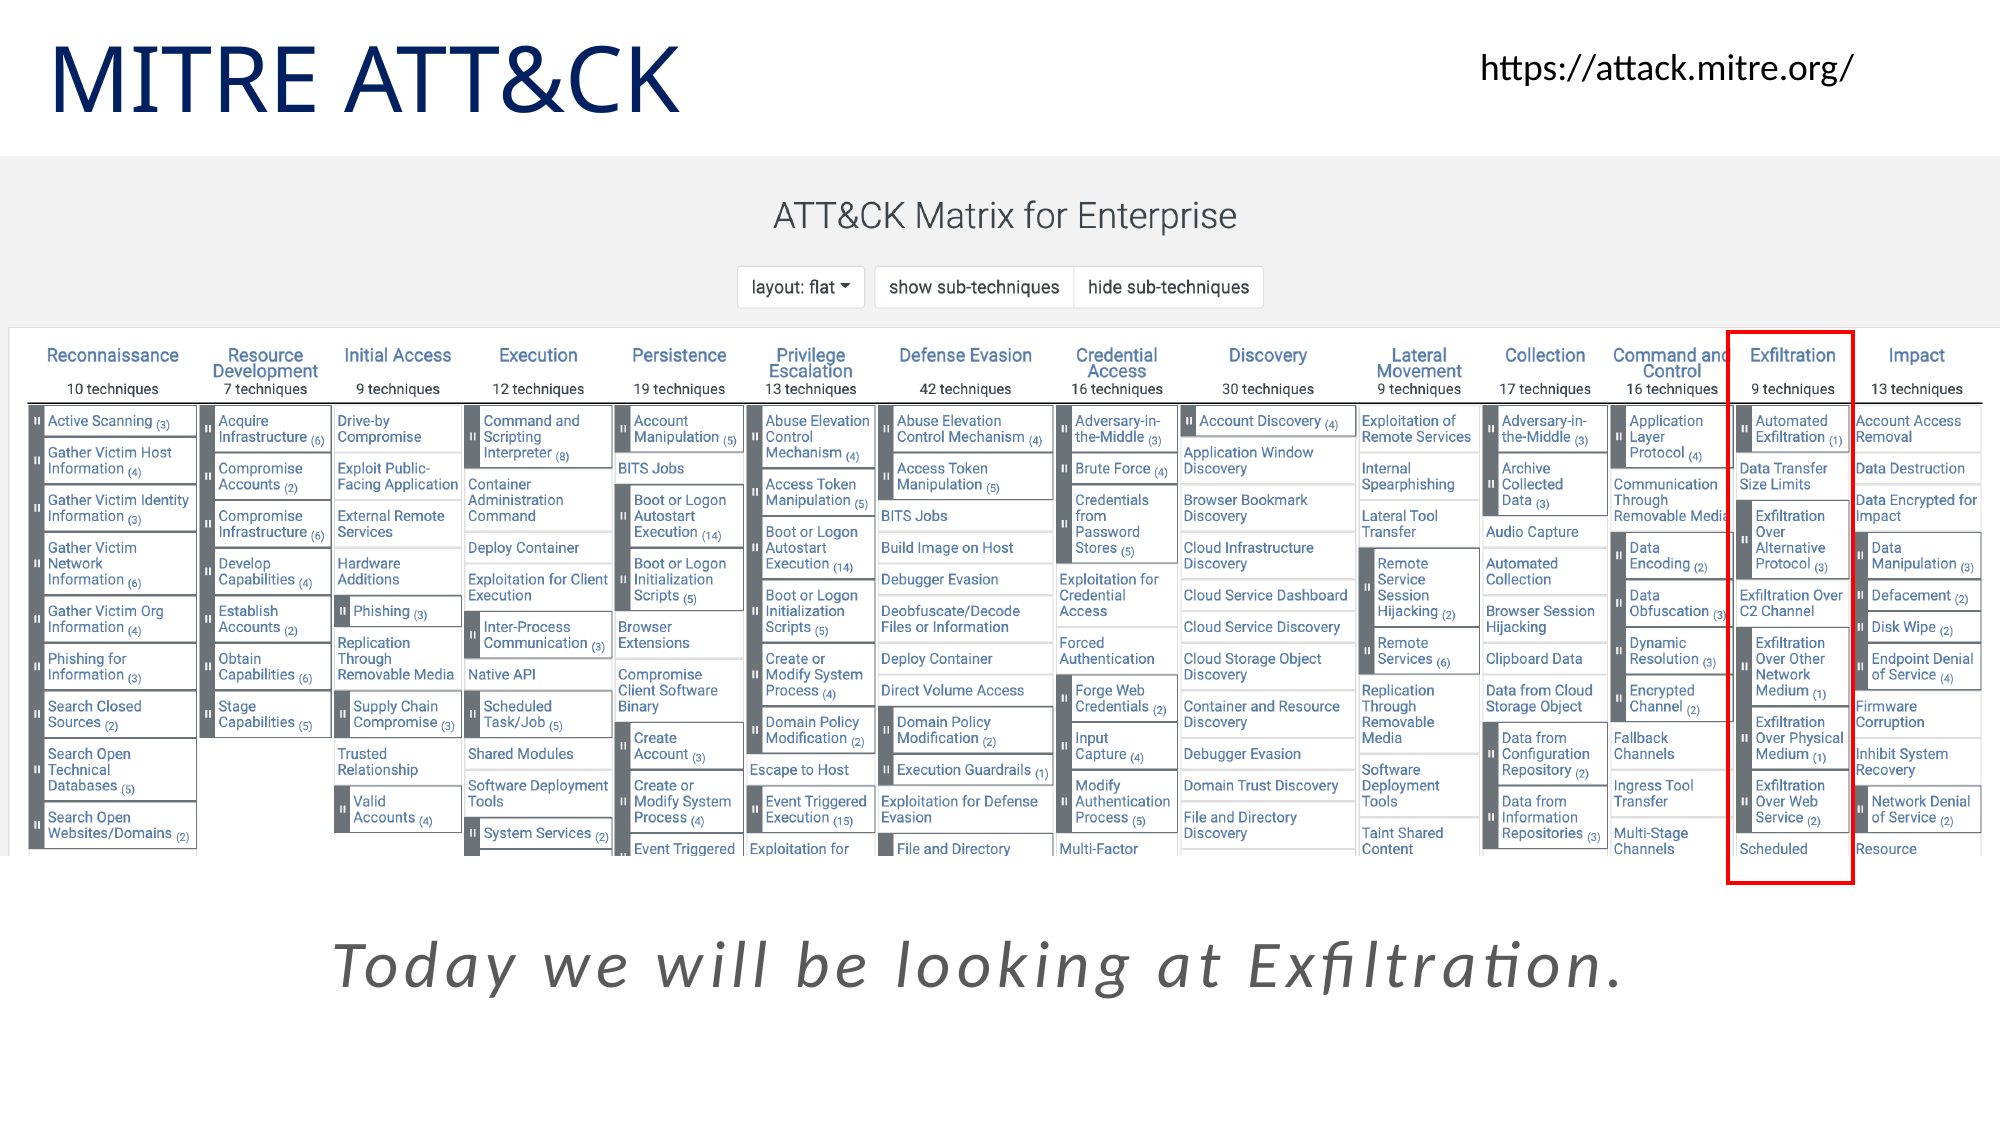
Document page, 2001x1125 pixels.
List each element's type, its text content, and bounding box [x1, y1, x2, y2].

picture [0, 156, 2000, 856]
title MITRE ATT&CK [32, 0, 1758, 156]
text_box https://attack.mitre.org/ [1342, 35, 2000, 95]
text_box [1726, 856, 1855, 885]
text_box Today we will be looking at Exfiltration. [84, 913, 1916, 1008]
